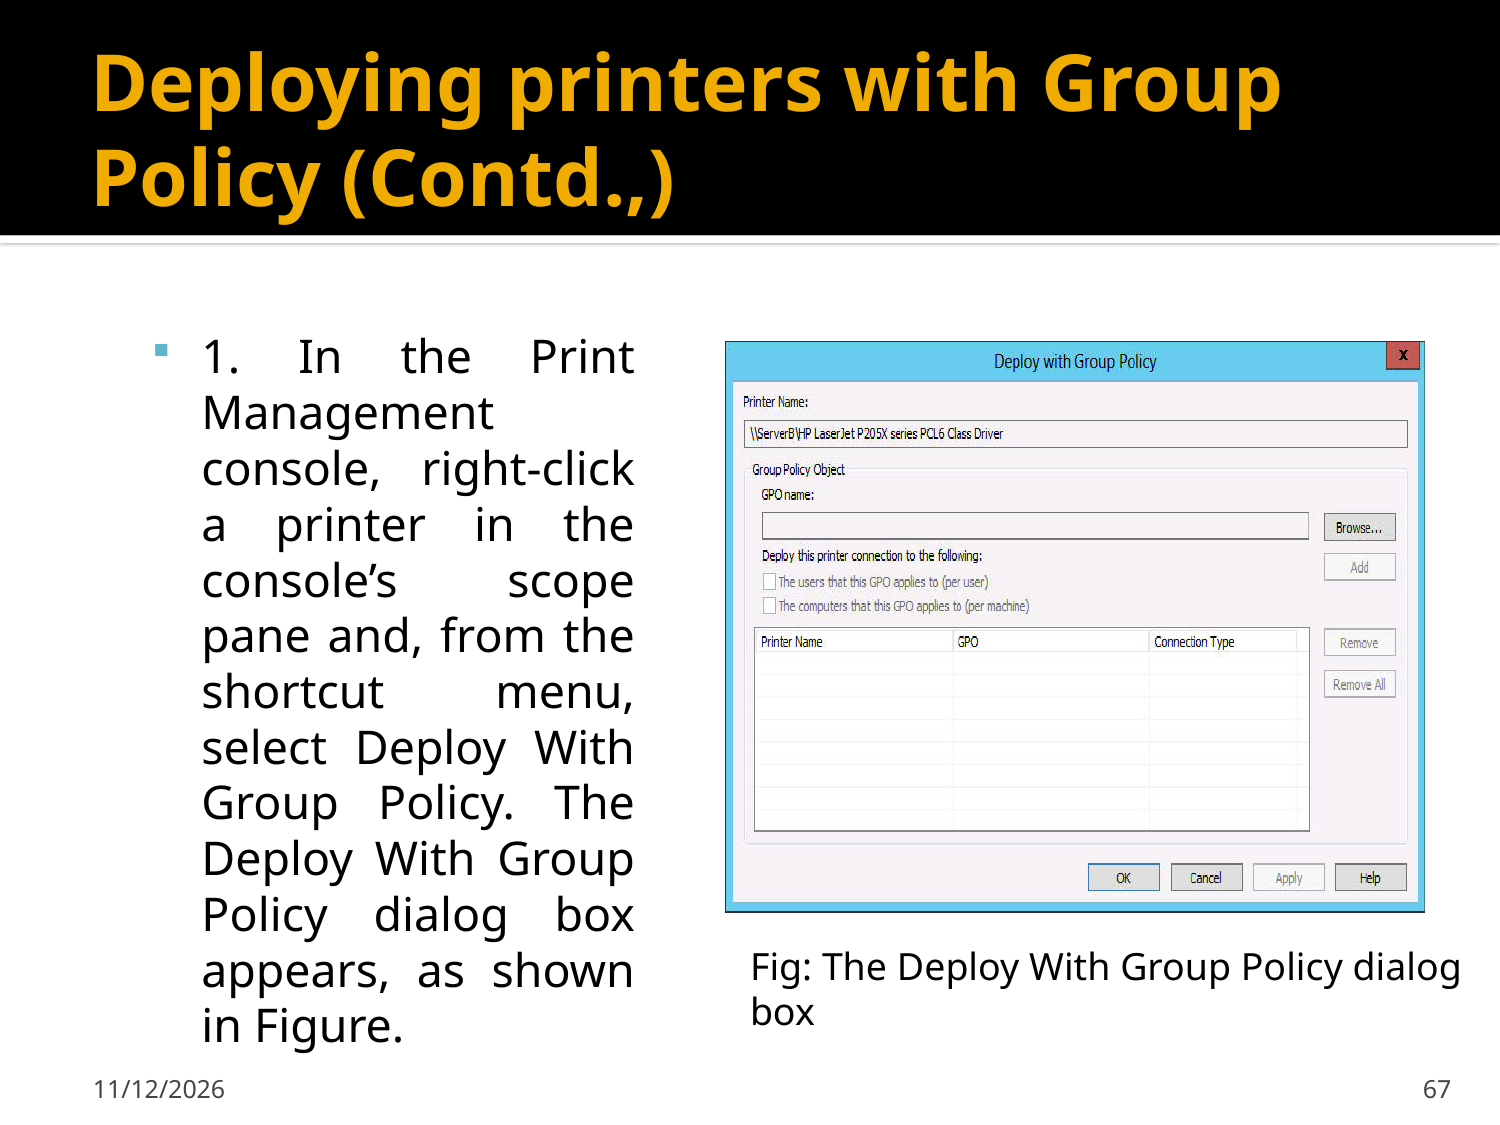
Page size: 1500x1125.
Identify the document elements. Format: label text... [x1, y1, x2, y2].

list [724, 341, 1425, 913]
title Deploying printers with Group Policy (Contd.,) [75, 24, 1425, 231]
slide_number 67 [1345, 1062, 1467, 1108]
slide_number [75, 1062, 425, 1108]
list 1. In the Print Management console, right-click a printer in the console’s scope pane and, from the shortcut menu, select Deploy With Group Policy. The Deploy With Group Policy dialog box appears, as shown in Figure. [75, 312, 650, 1071]
text_box Fig: The Deploy With Group Policy dialog box [735, 935, 1500, 1041]
